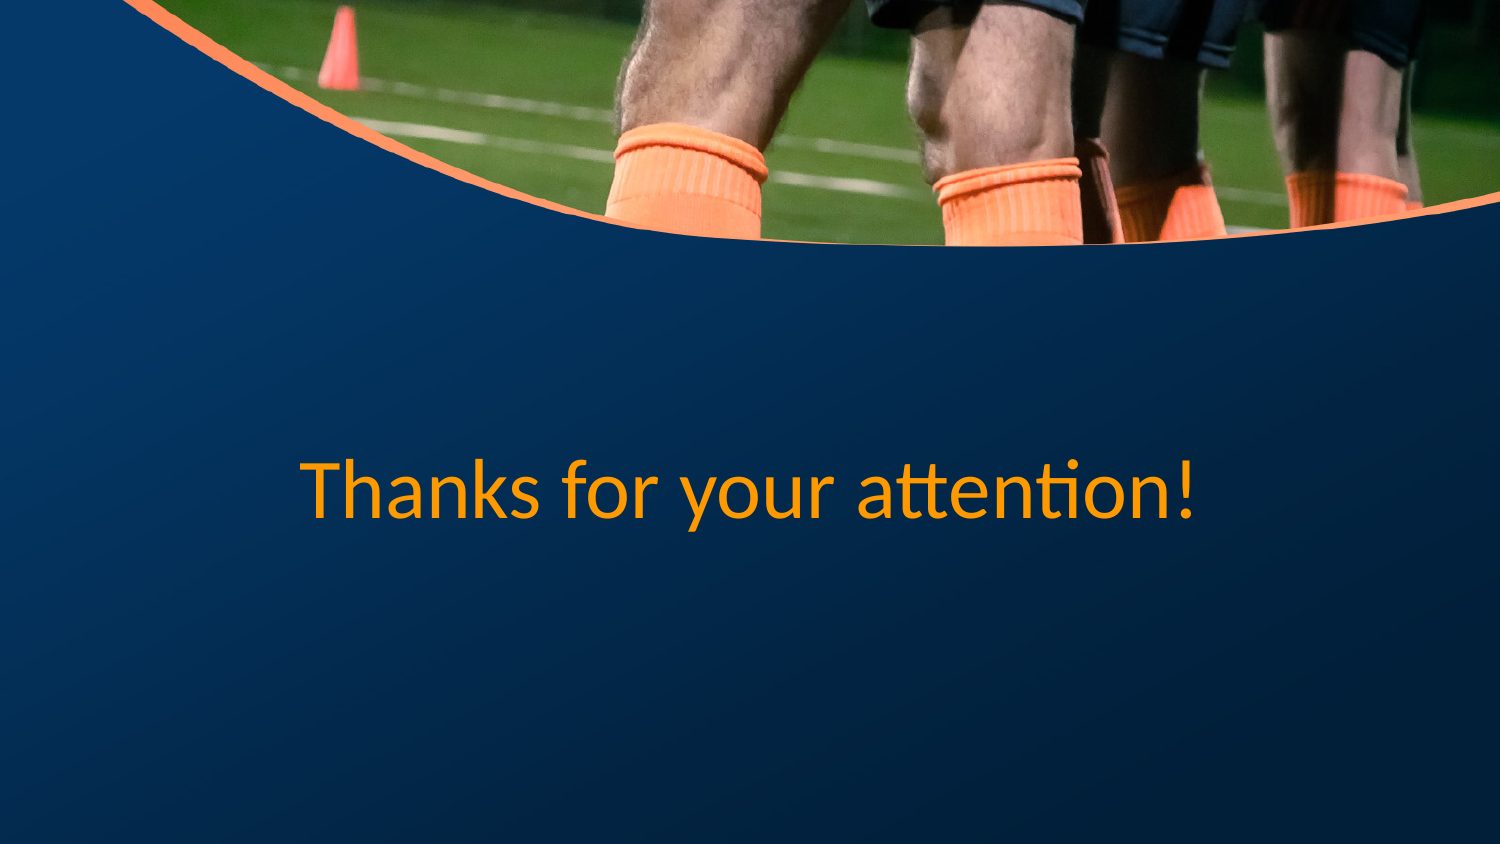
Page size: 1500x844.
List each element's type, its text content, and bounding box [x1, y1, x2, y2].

text_box Thanks for your attention! [73, 446, 1427, 548]
picture [0, 0, 1500, 844]
